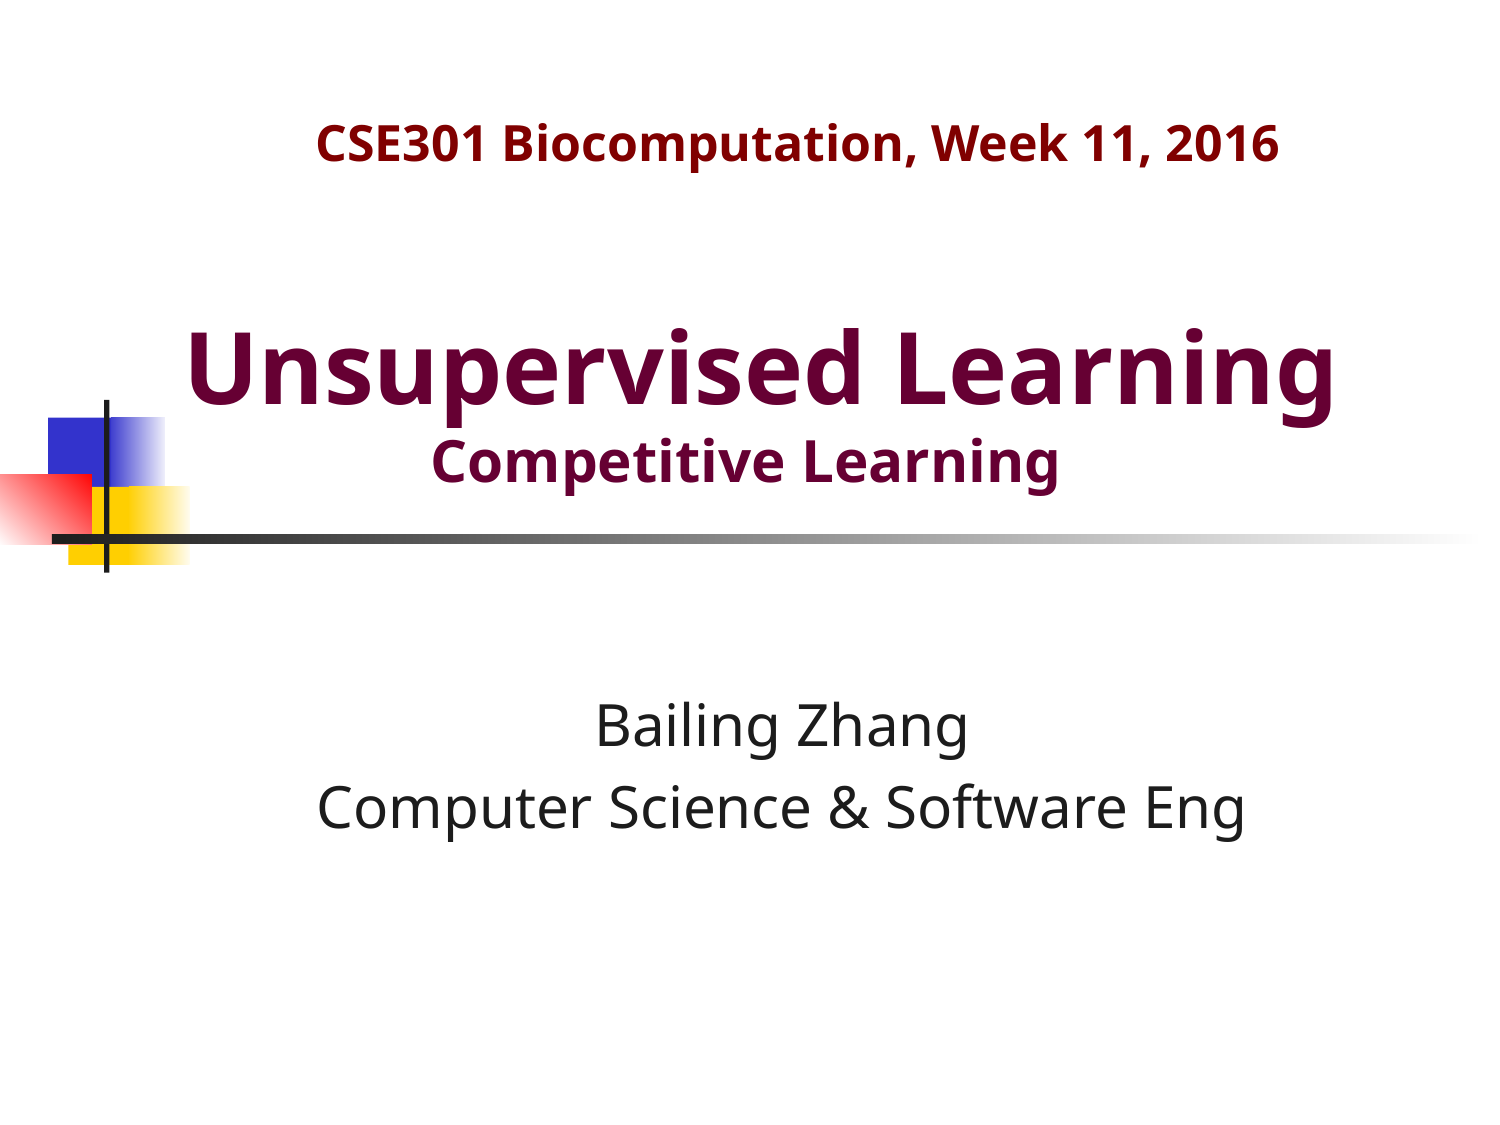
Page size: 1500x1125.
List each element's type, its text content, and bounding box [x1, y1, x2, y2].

subtitle Bailing Zhang Computer Science & Software Eng [112, 680, 1453, 1024]
text_box CSE301 Biocomputation, Week 11, 2016 [301, 103, 1329, 179]
title Unsupervised Learning Competitive Learning [123, 314, 1399, 502]
